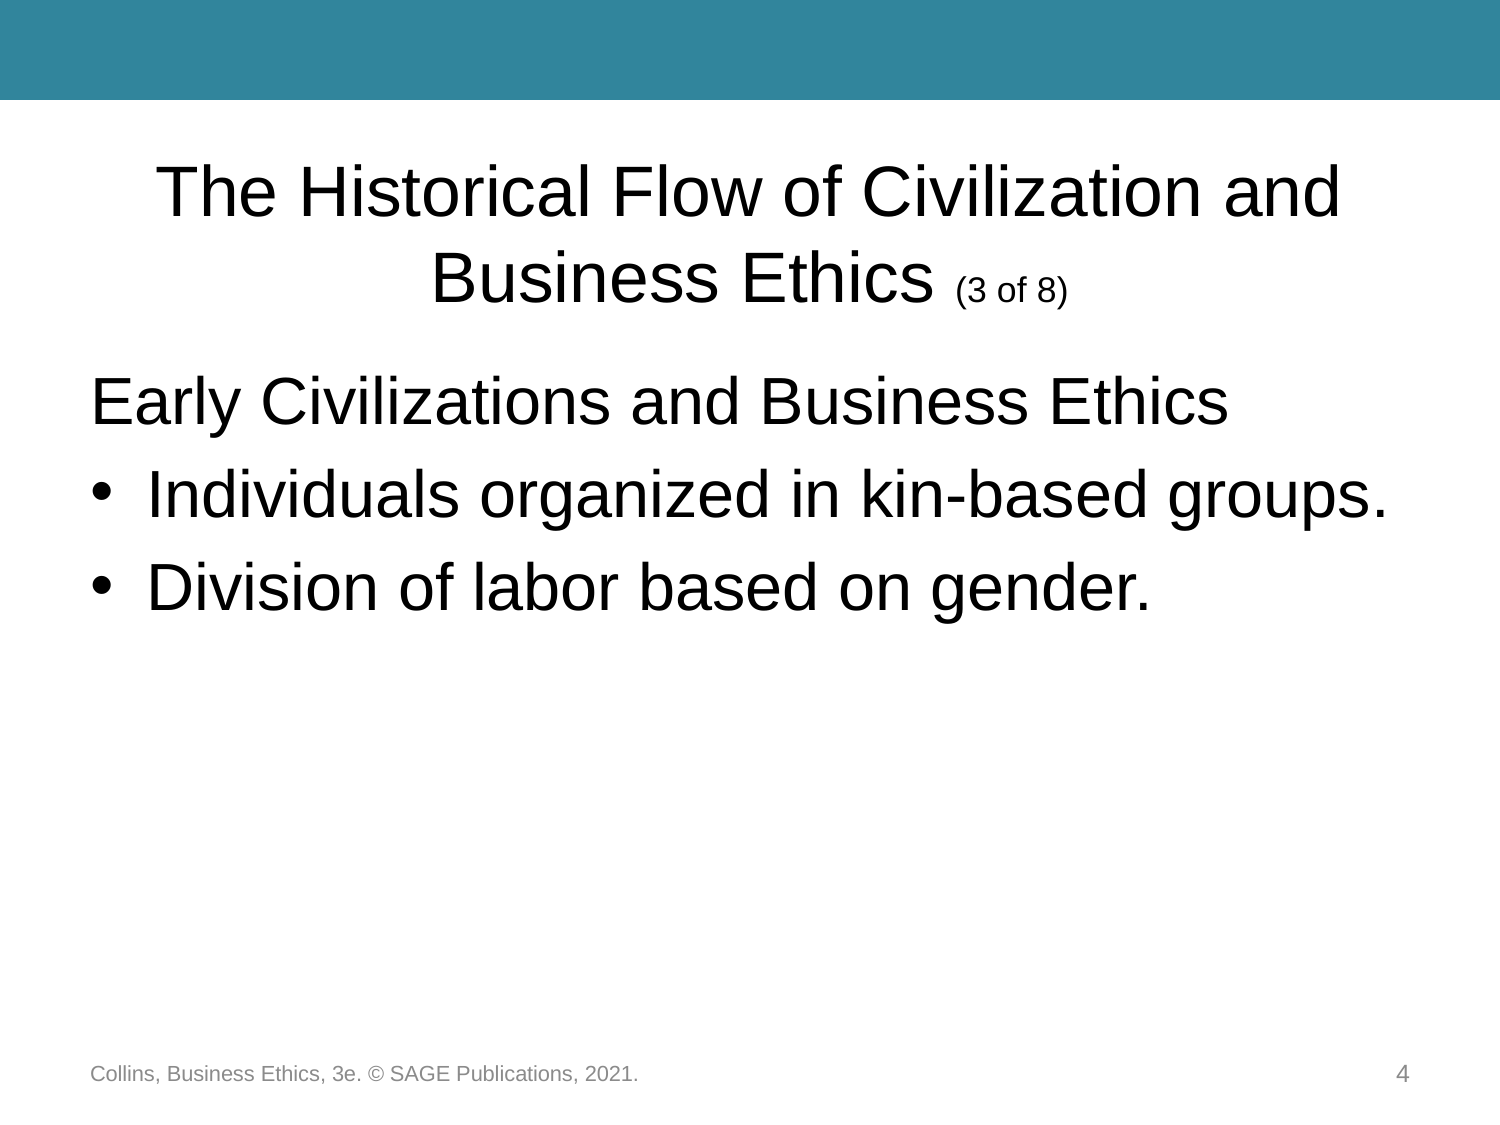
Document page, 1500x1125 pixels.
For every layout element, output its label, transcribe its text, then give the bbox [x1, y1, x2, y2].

title The Historical Flow of Civilization and Business Ethics (3 of 8) [75, 137, 1425, 325]
list Early Civilizations and Business Ethics Individuals organized in kin-based groups. Division of labor based on gender. [75, 350, 1425, 1005]
slide_number 4 [1350, 1042, 1425, 1103]
footer Collins, Business Ethics, 3e. © SAGE Publications, 2021. [75, 1042, 1313, 1103]
